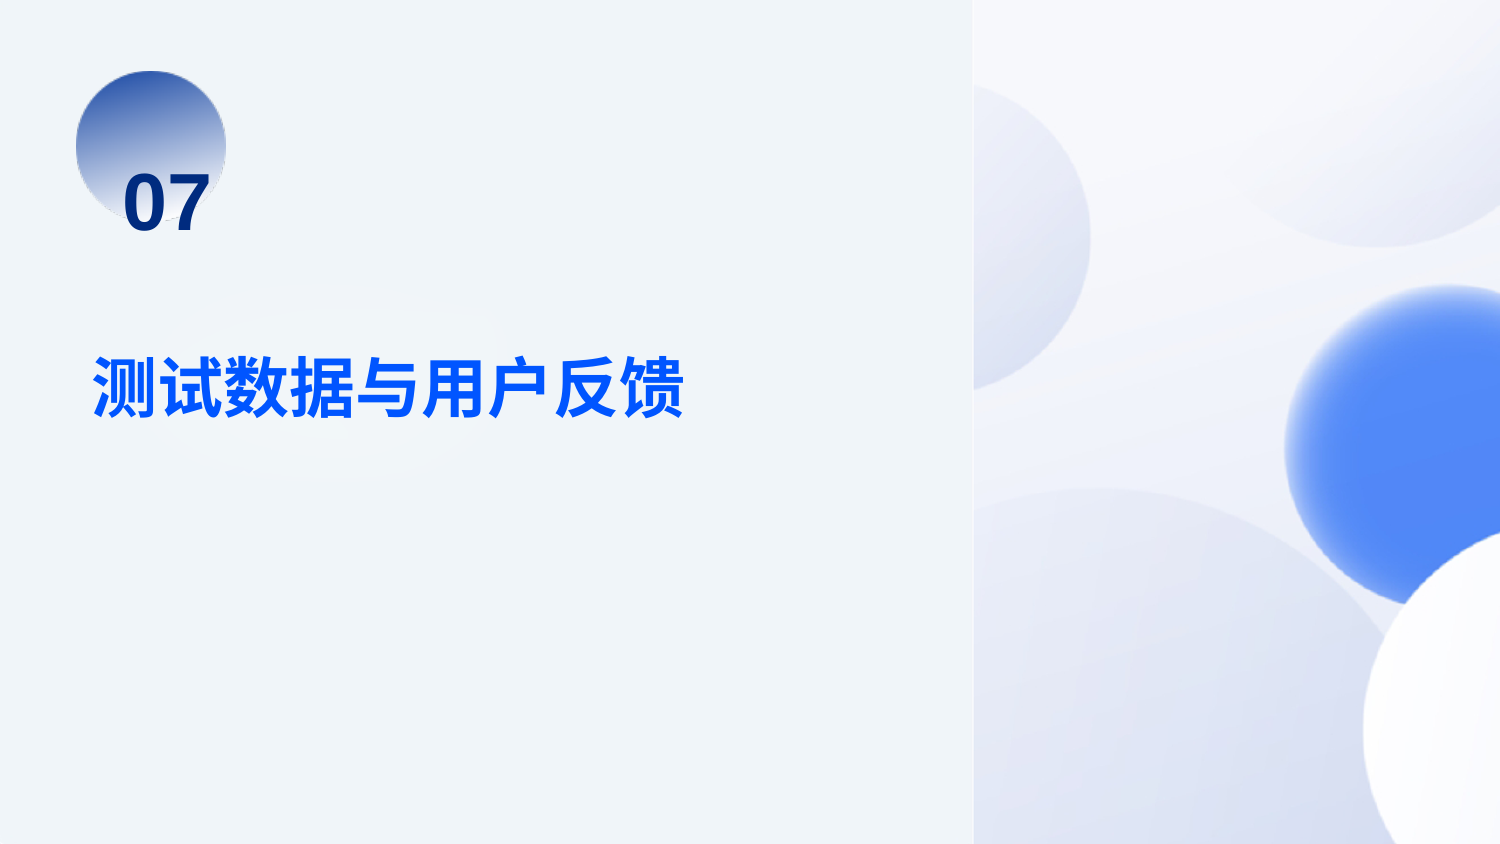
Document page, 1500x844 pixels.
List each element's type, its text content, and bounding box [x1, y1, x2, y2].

picture [0, 0, 1500, 844]
text_box 07 [56, 121, 280, 277]
text_box 测试数据与用户反馈 [76, 321, 933, 451]
